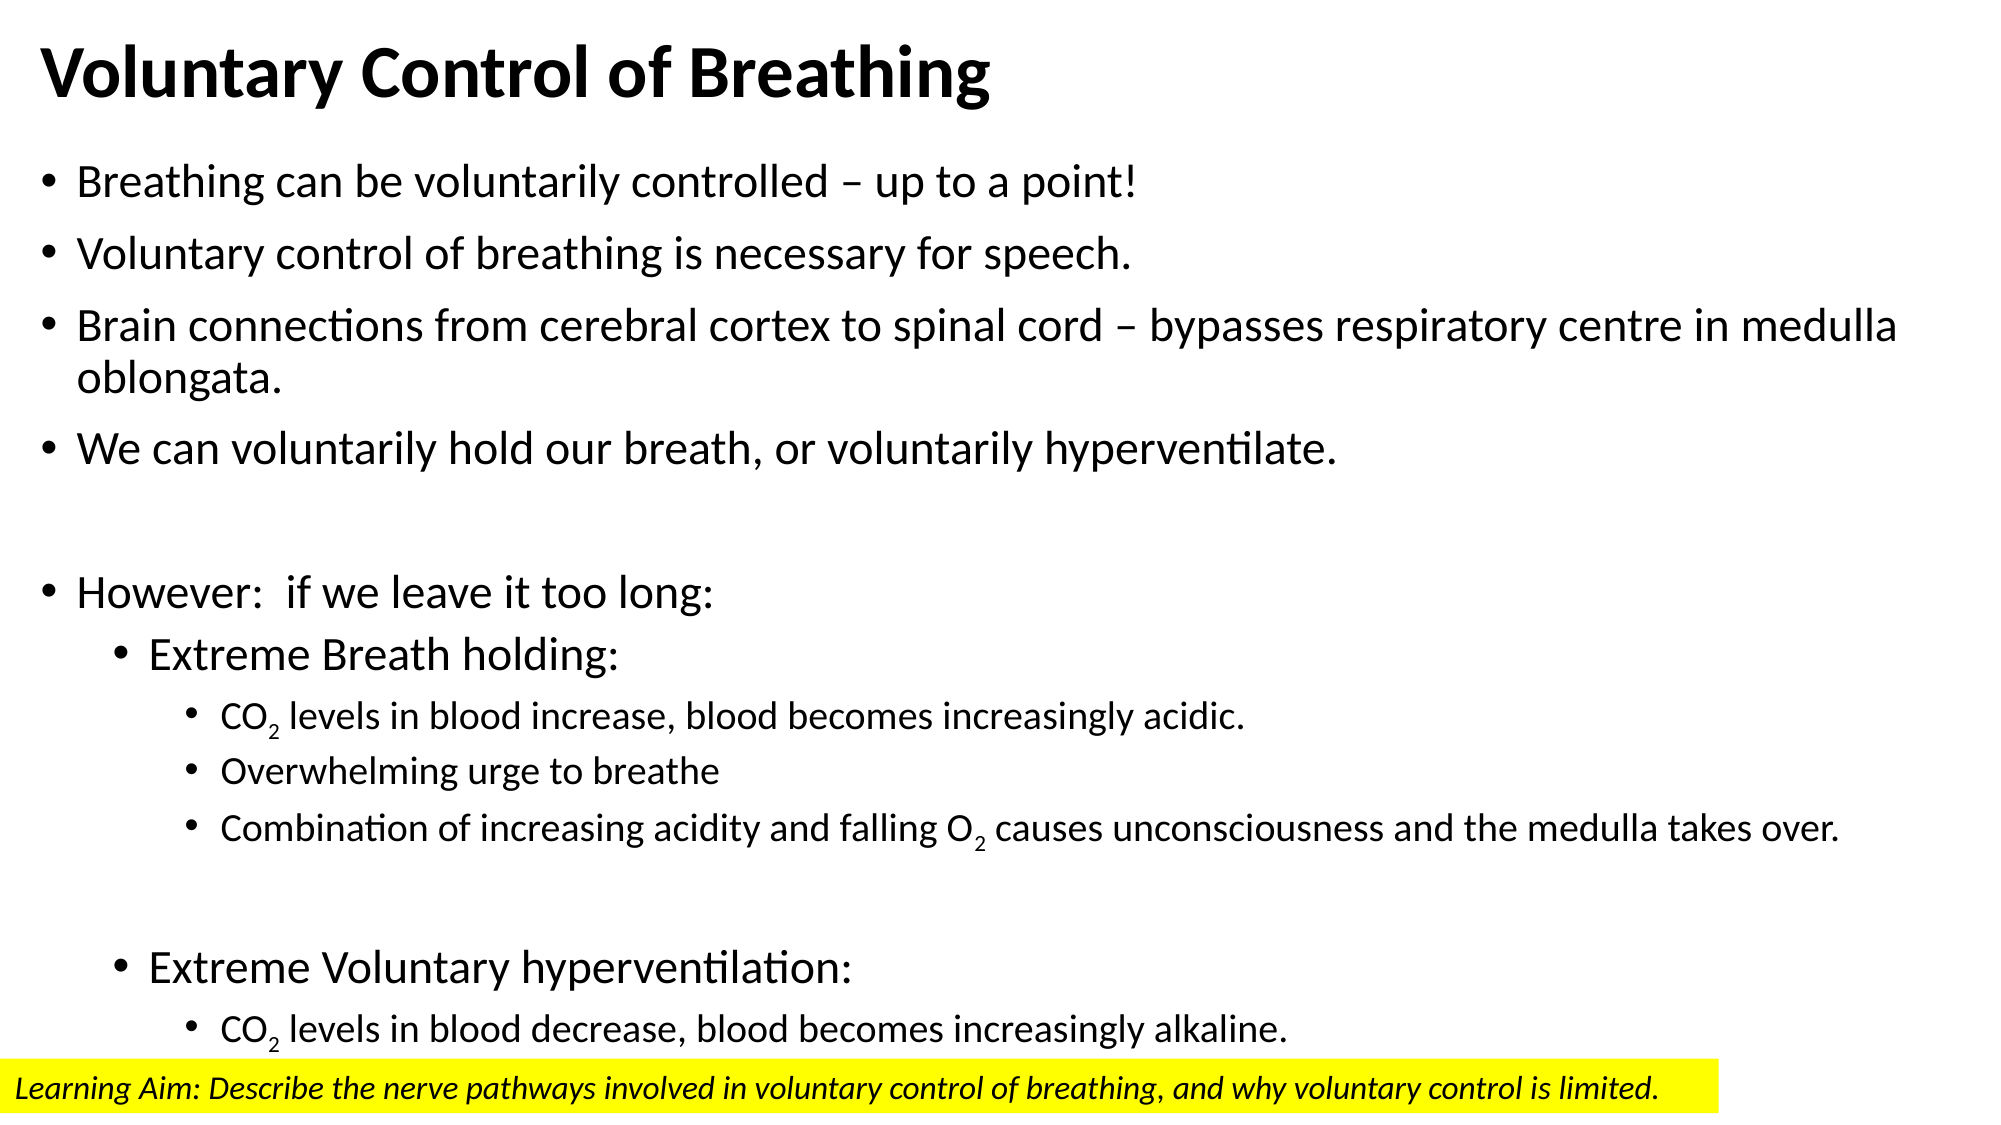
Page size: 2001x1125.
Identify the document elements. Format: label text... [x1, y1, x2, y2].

list Breathing can be voluntarily controlled – up to a point! Voluntary control of breathing is necessary for speech. Brain connections from cerebral cortex to spinal cord – bypasses respiratory centre in medulla oblongata. We can voluntarily hold our breath, or voluntarily hyperventilate. However: if we leave it too long: Extreme Breath holding: CO2 levels in blood increase, blood becomes increasingly acidic. Overwhelming urge to breathe Combination of increasing acidity and falling O2 causes unconsciousness and the medulla takes over. Extreme Voluntary hyperventilation: CO2 levels in blood decrease, blood becomes increasingly alkaline. Dizziness, then unconsciousness and medulla takes over. [25, 149, 1990, 1115]
title Voluntary Control of Breathing [25, 20, 1675, 125]
text_box Learning Aim: Describe the nerve pathways involved in voluntary control of breathing, and why voluntary control is limited. [0, 1058, 1719, 1114]
